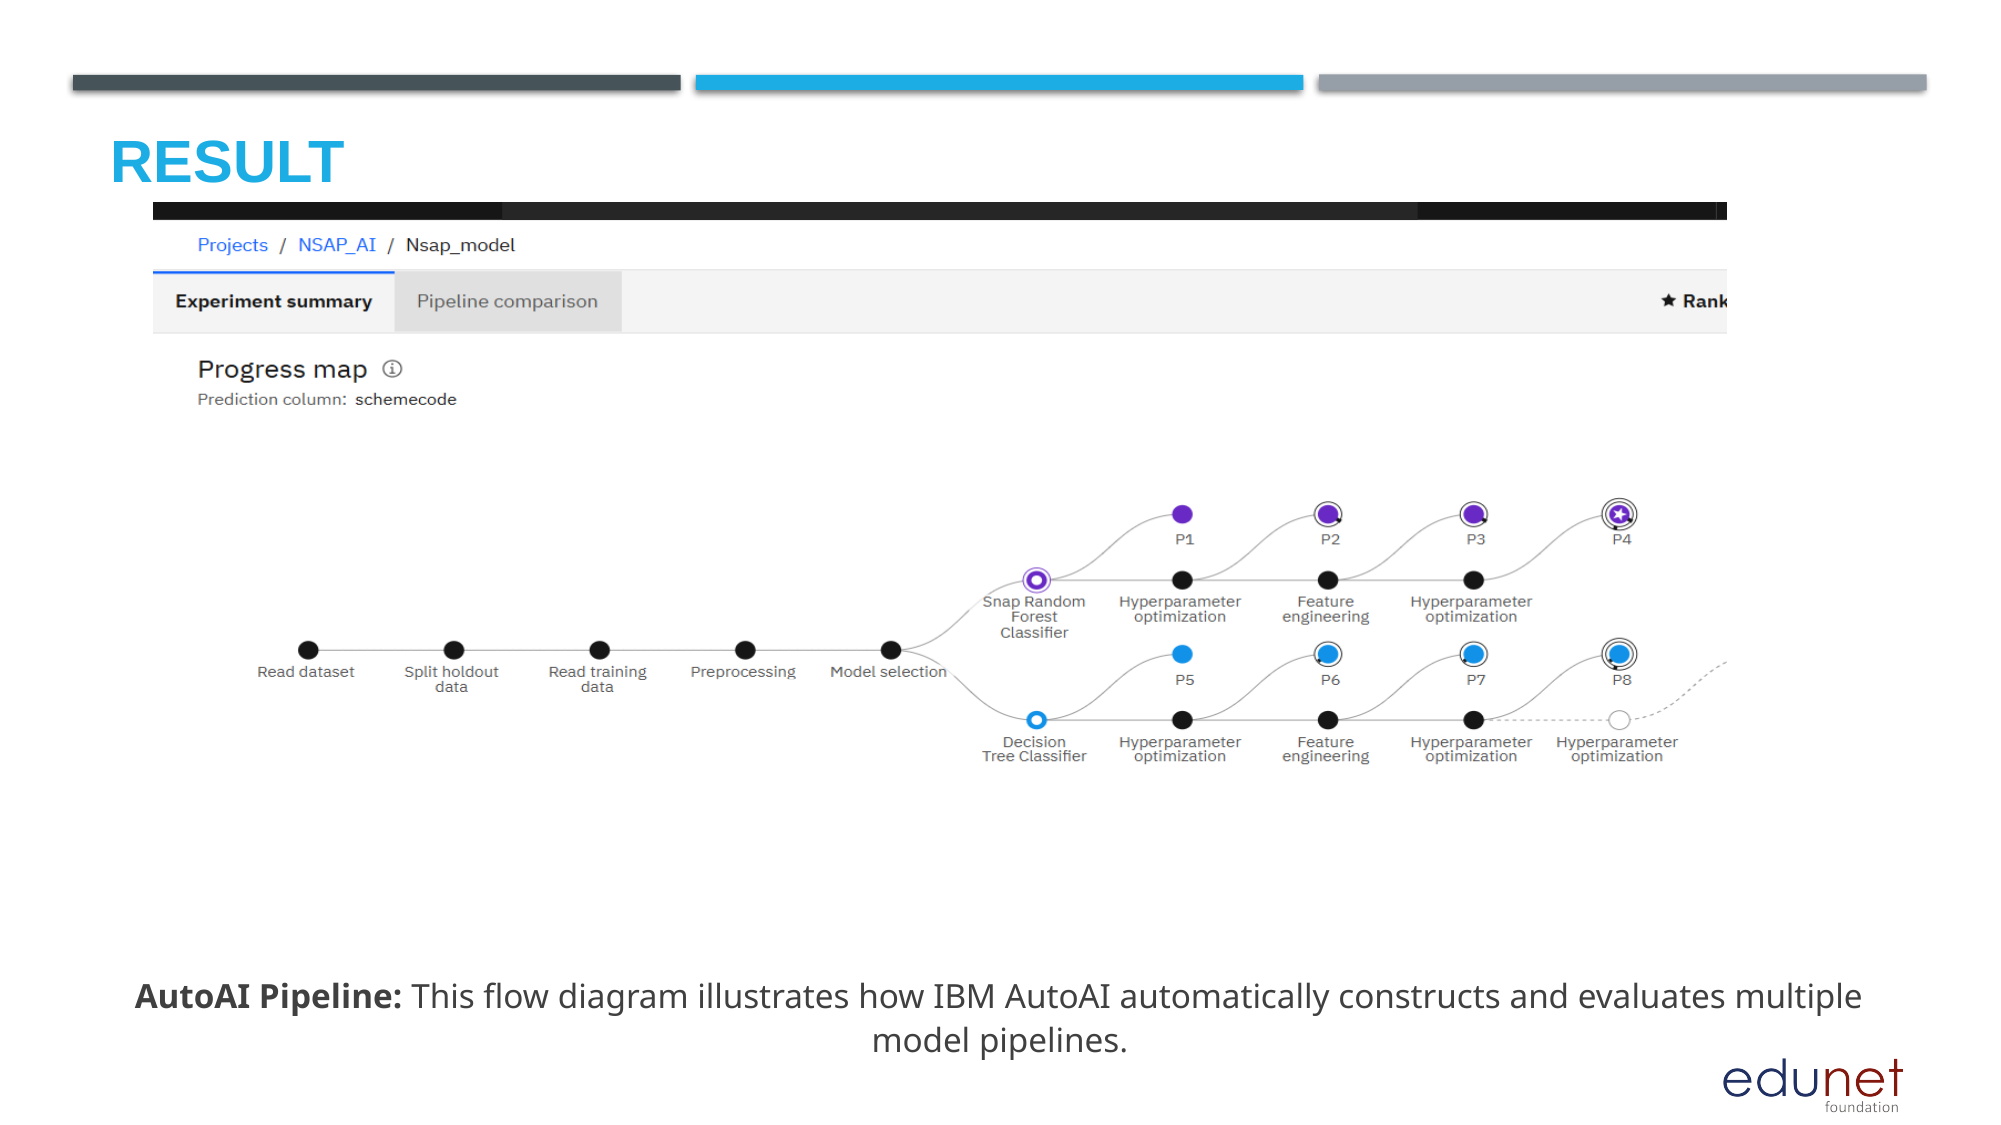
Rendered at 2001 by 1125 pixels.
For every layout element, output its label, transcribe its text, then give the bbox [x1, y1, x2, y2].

picture [1719, 1070, 1905, 1116]
list AutoAI Pipeline: This flow diagram illustrates how IBM AutoAI automatically constructs and evaluates multiple model pipelines. [95, 257, 1905, 1070]
title Result [95, 115, 1905, 203]
picture [152, 201, 1728, 953]
